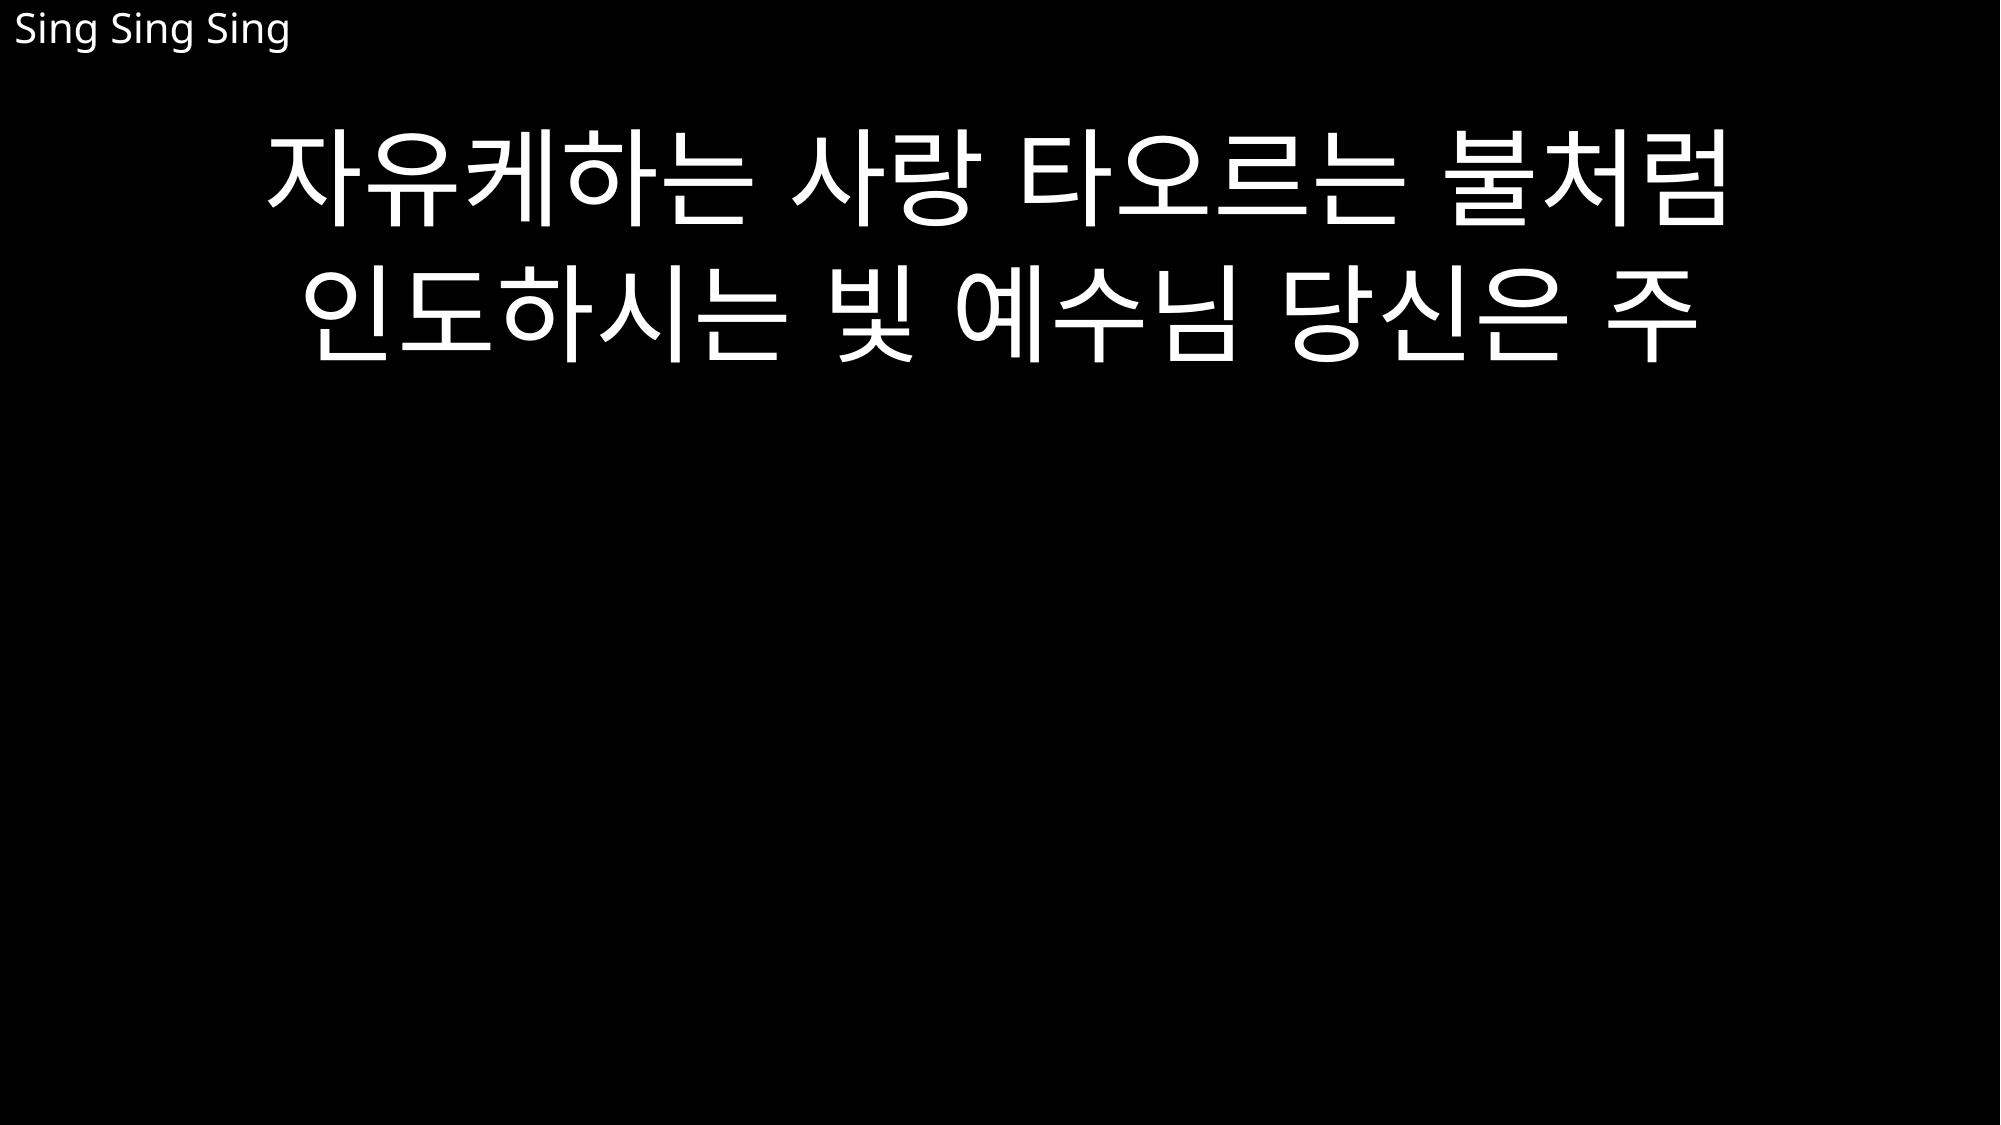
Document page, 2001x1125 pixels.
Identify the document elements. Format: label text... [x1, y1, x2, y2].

subtitle 자유케하는 사랑 타오르는 불처럼 인도하시는 빛 예수님 당신은 주 [0, 0, 2000, 777]
